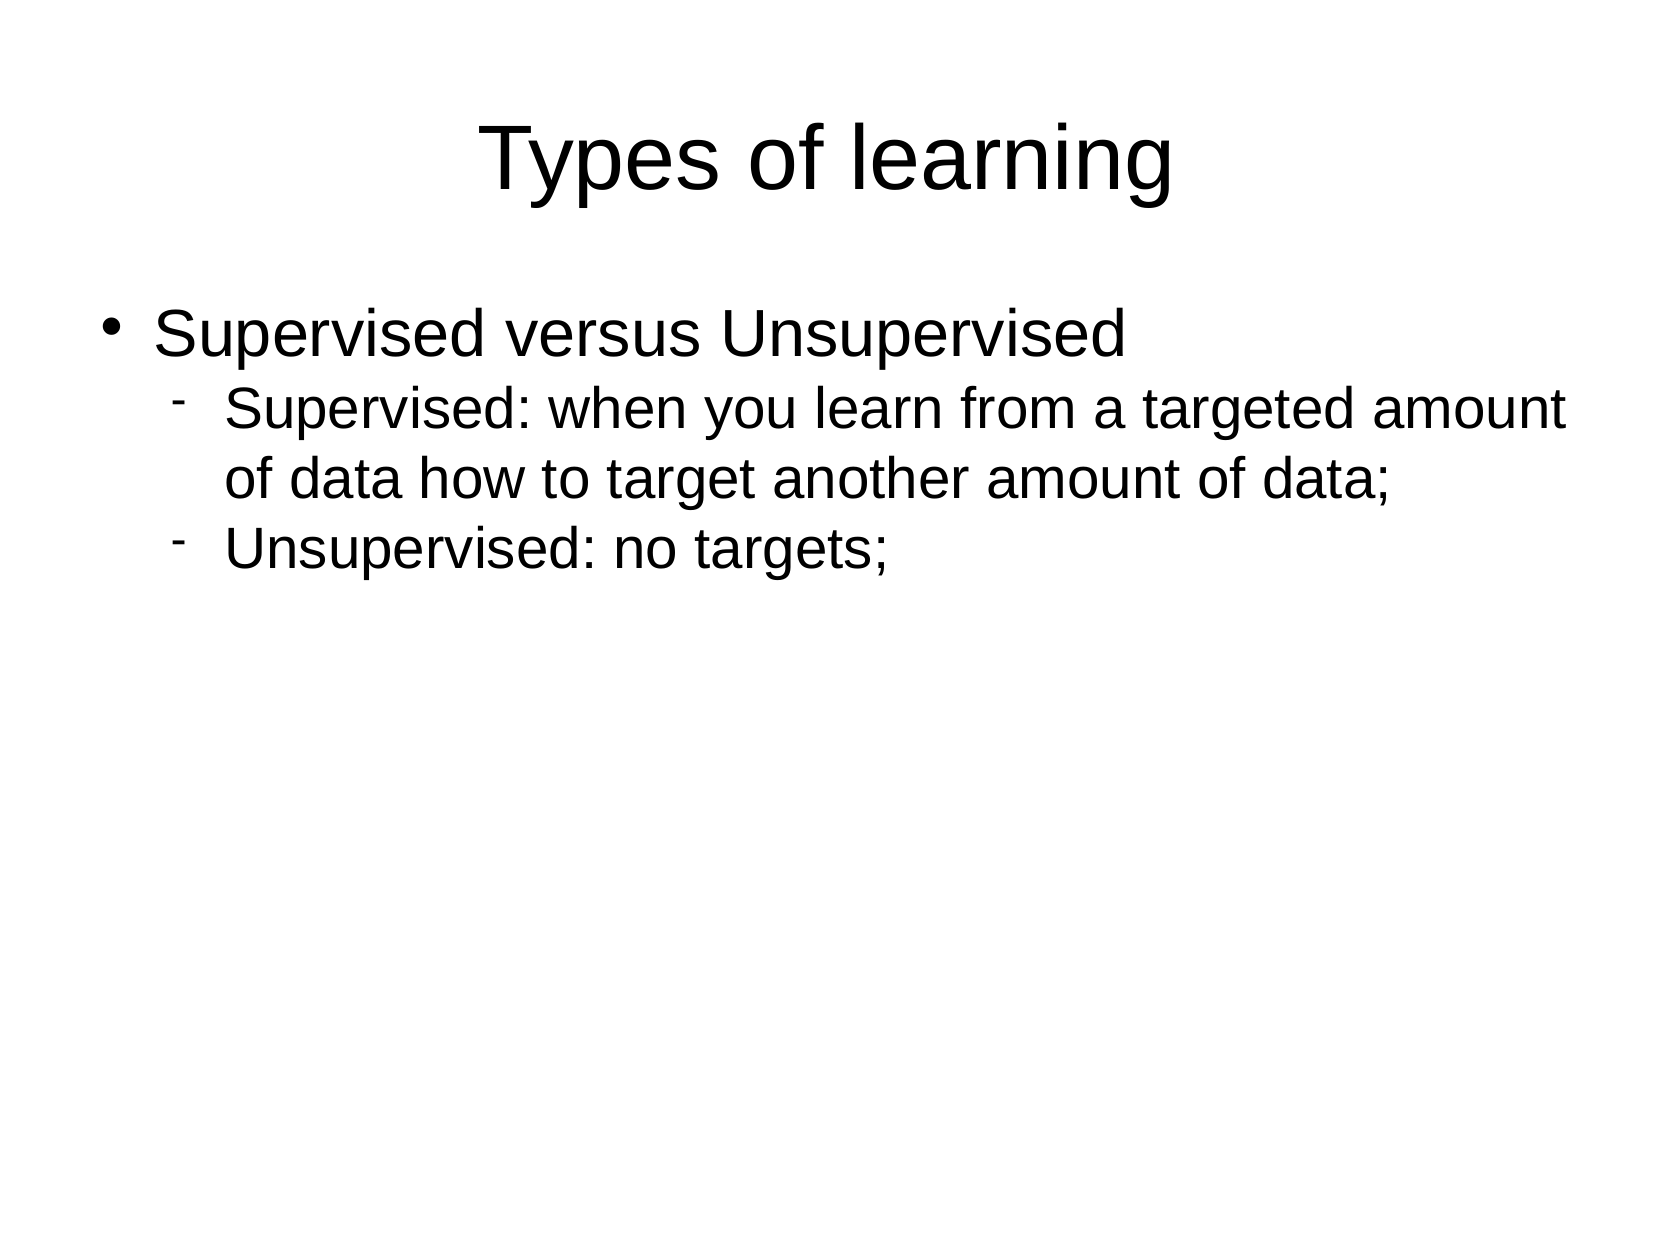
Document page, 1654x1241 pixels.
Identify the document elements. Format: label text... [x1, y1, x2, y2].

text_box Supervised versus Unsupervised Supervised: when you learn from a targeted amount of data how to target another amount of data; Unsupervised: no targets; [82, 290, 1571, 1010]
text_box Types of learning [82, 49, 1571, 257]
